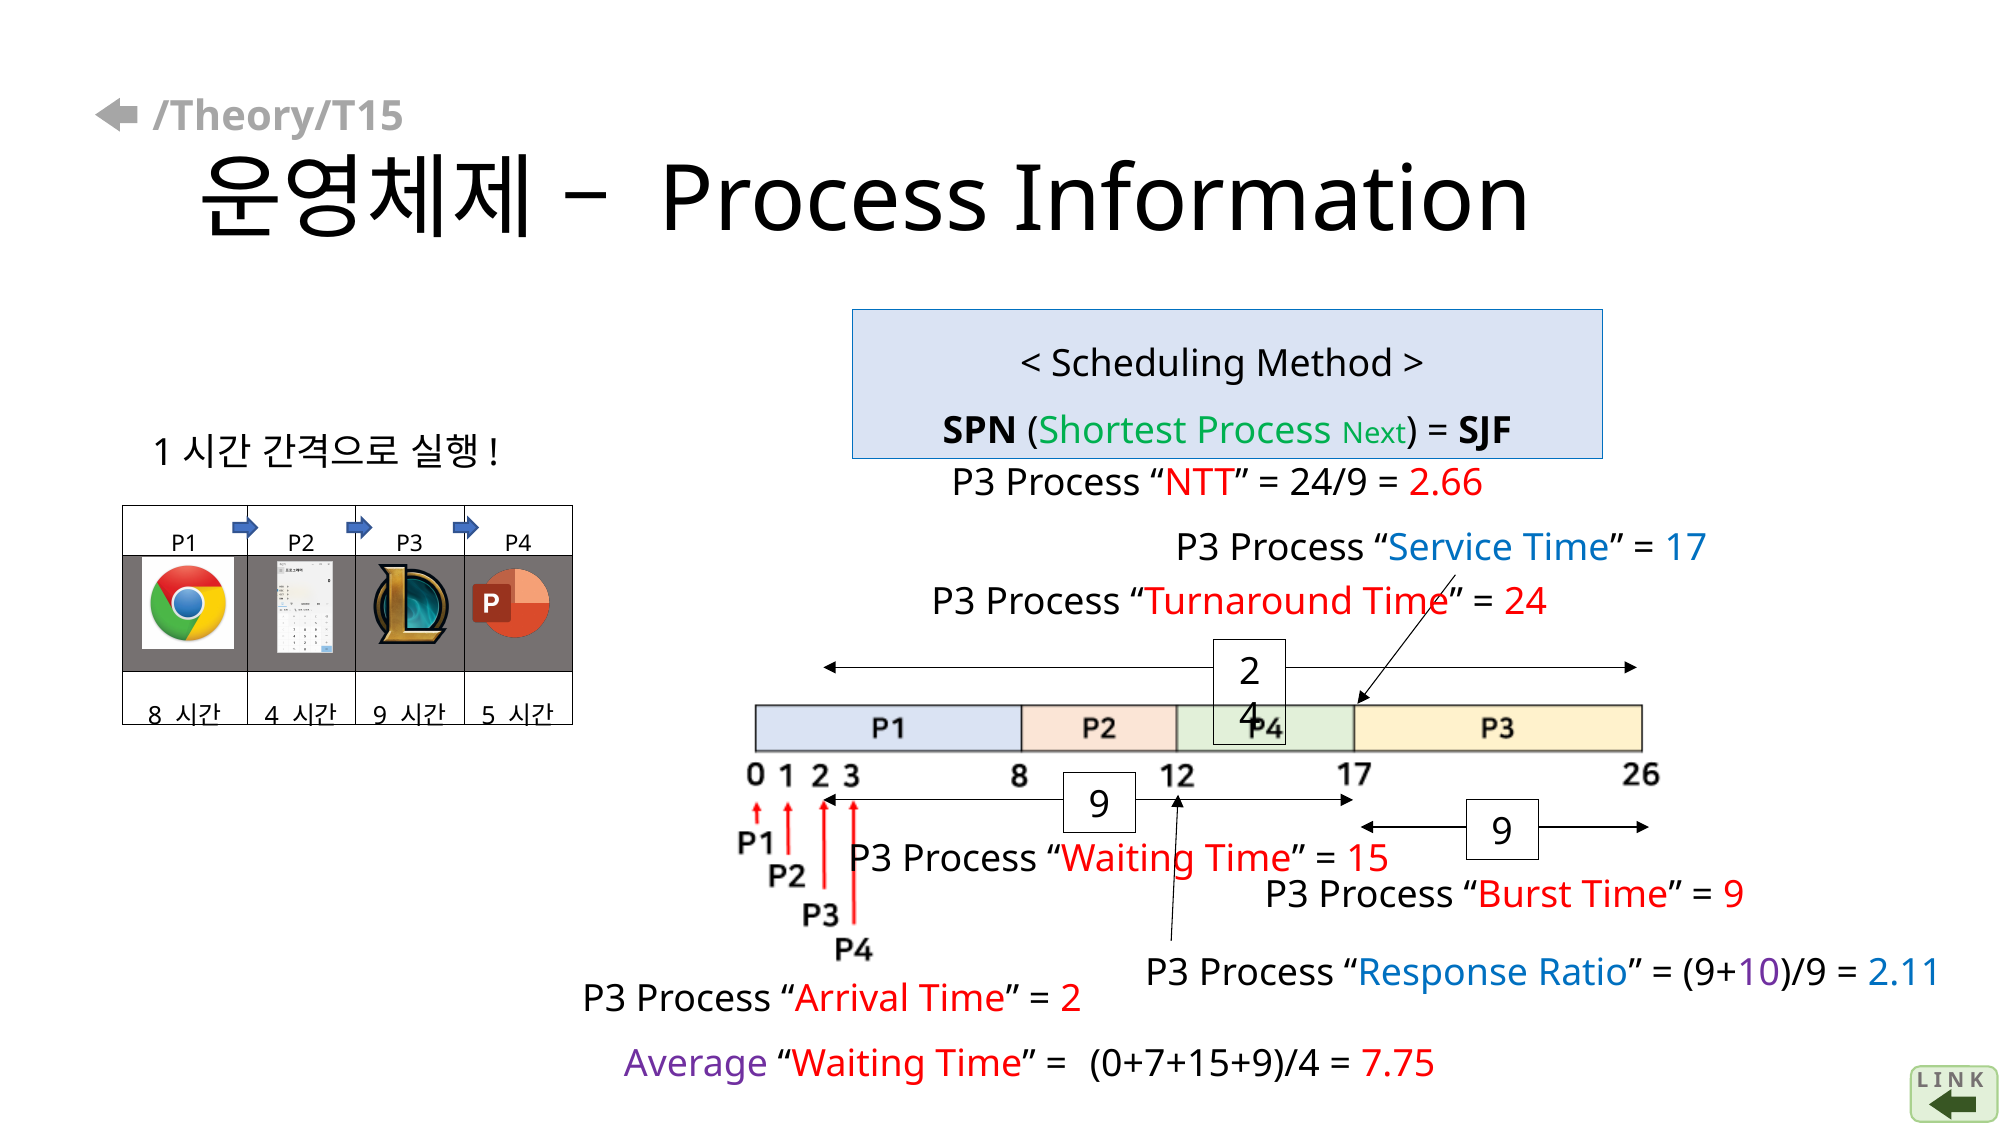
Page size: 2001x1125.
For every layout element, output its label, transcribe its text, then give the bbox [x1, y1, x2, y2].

text_box P3 Process “NTT” = 24/9 = 2.66 [936, 450, 1639, 511]
text_box (0+7+15+9)/4 = 7.75 [1075, 1031, 1651, 1091]
text_box [93, 95, 139, 134]
title /Theory/T15 운영체제 – Process Information [137, 59, 1863, 278]
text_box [1171, 794, 1179, 941]
text_box P3 Process “Turnaround Time” = 24 [916, 569, 1618, 630]
table_cell 5 시간 [465, 672, 572, 724]
text_box [452, 515, 480, 540]
table_header P4 [465, 506, 572, 555]
text_box P3 Process “Arrival Time” = 2 [567, 968, 1100, 1027]
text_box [1357, 668, 1456, 704]
table_header P1 [123, 506, 247, 555]
picture [477, 700, 1962, 968]
text_box < Scheduling Method > SPN (Shortest Process Next) = SJF [852, 309, 1603, 459]
picture [277, 561, 333, 653]
text_box P3 Process “Service Time” = 17 [1160, 515, 1751, 575]
picture [142, 556, 234, 649]
text_box P3 Process “Response Ratio” = (9+10)/9 = 2.11 [1130, 940, 1976, 1001]
text_box [232, 515, 259, 540]
table_cell [465, 556, 572, 671]
table_header P2 [248, 506, 355, 555]
table_header P3 [356, 506, 464, 555]
text_box 1시간 간격으로 실행! [137, 420, 540, 481]
text_box [346, 515, 373, 540]
table_cell [248, 556, 355, 671]
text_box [1357, 575, 1456, 667]
picture [465, 556, 557, 649]
text_box 24 [1213, 639, 1286, 700]
table_cell [123, 556, 247, 671]
table_cell 8 시간 [123, 672, 247, 724]
table_cell 9 시간 [356, 672, 464, 724]
picture [371, 564, 451, 644]
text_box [1901, 1059, 2000, 1125]
table_cell 4 시간 [248, 672, 355, 724]
text_box Average “Waiting Time” = [609, 1031, 1075, 1091]
table_cell [356, 556, 464, 671]
